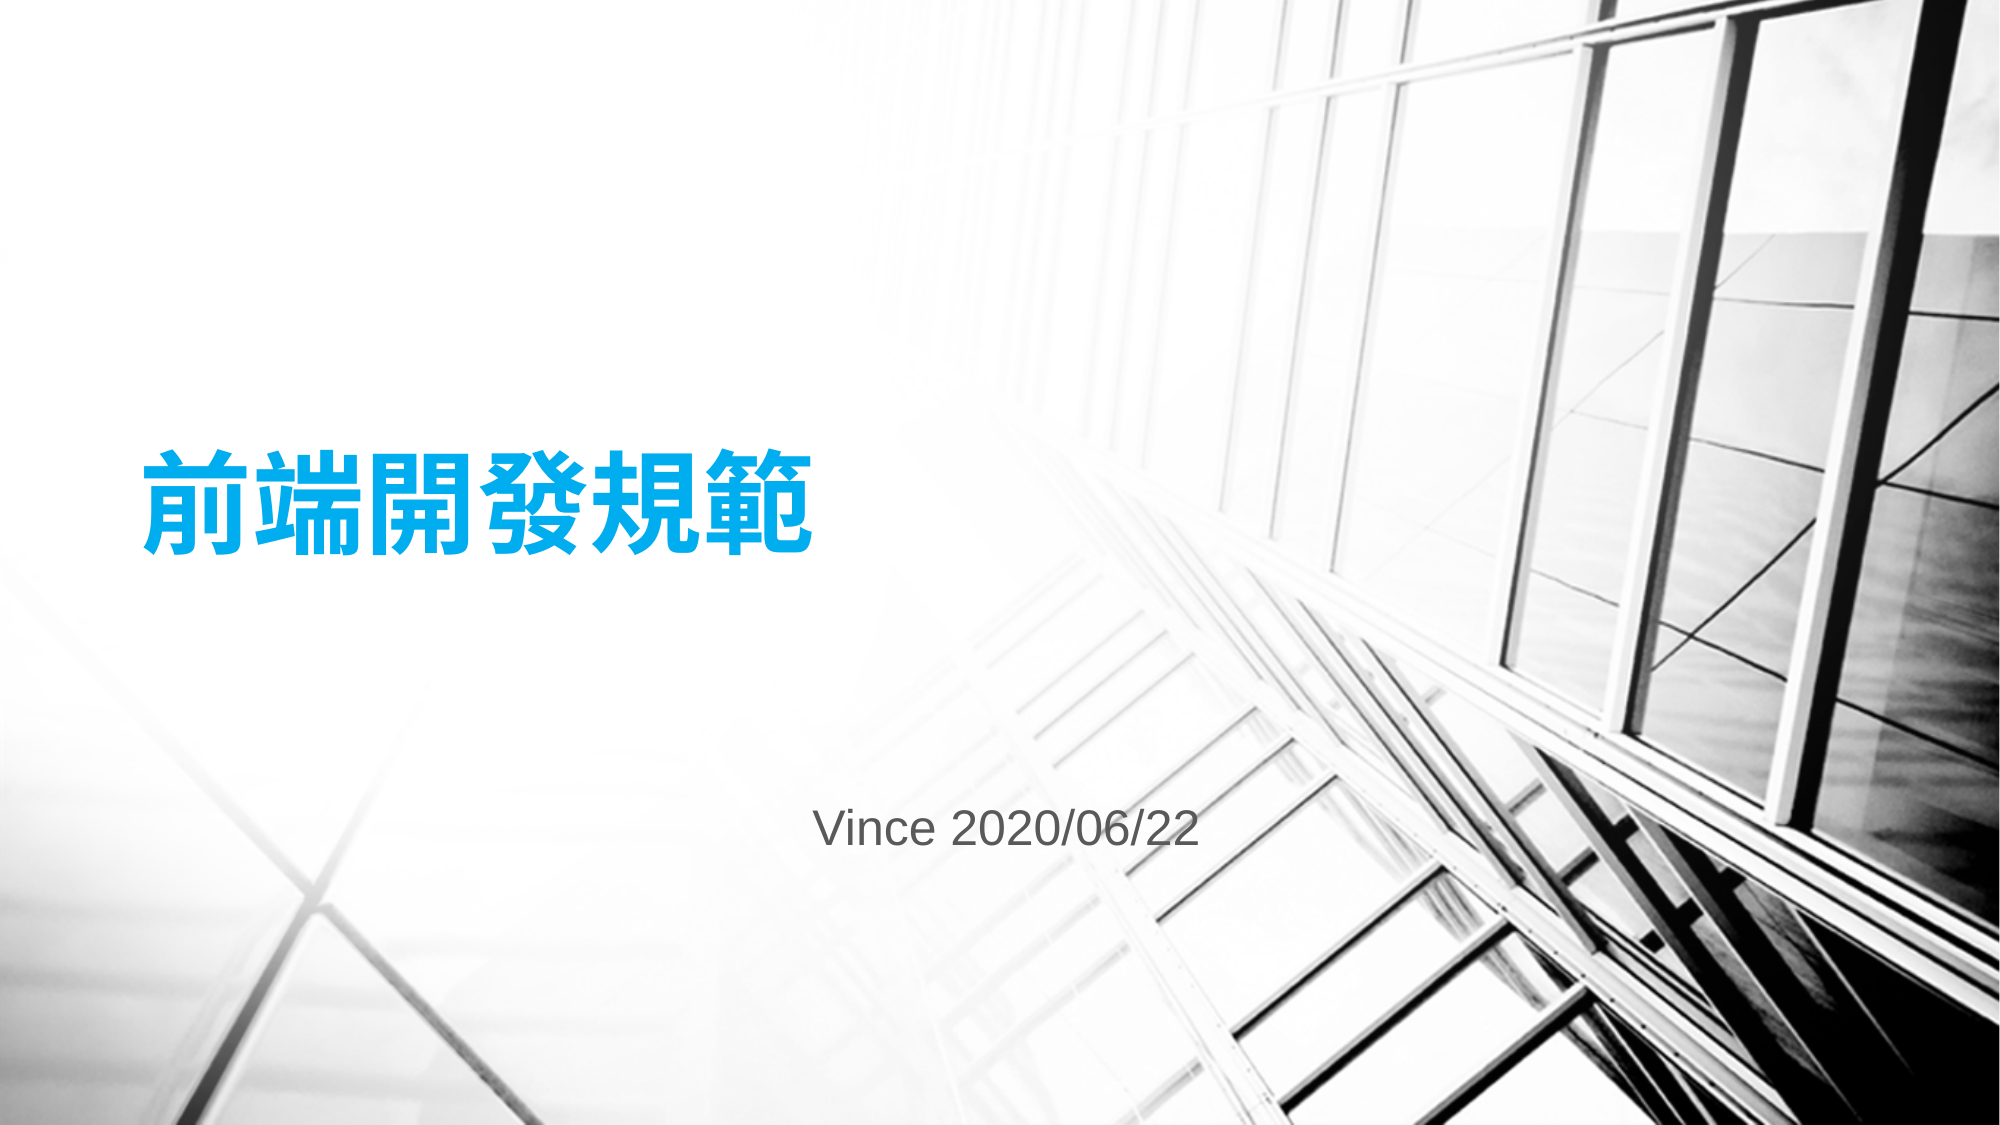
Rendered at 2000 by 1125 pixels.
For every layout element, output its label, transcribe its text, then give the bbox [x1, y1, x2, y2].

picture [0, 0, 2000, 1125]
subtitle Vince 2020/06/22 [797, 794, 1623, 1024]
title 前端開發規範 [124, 162, 1238, 575]
